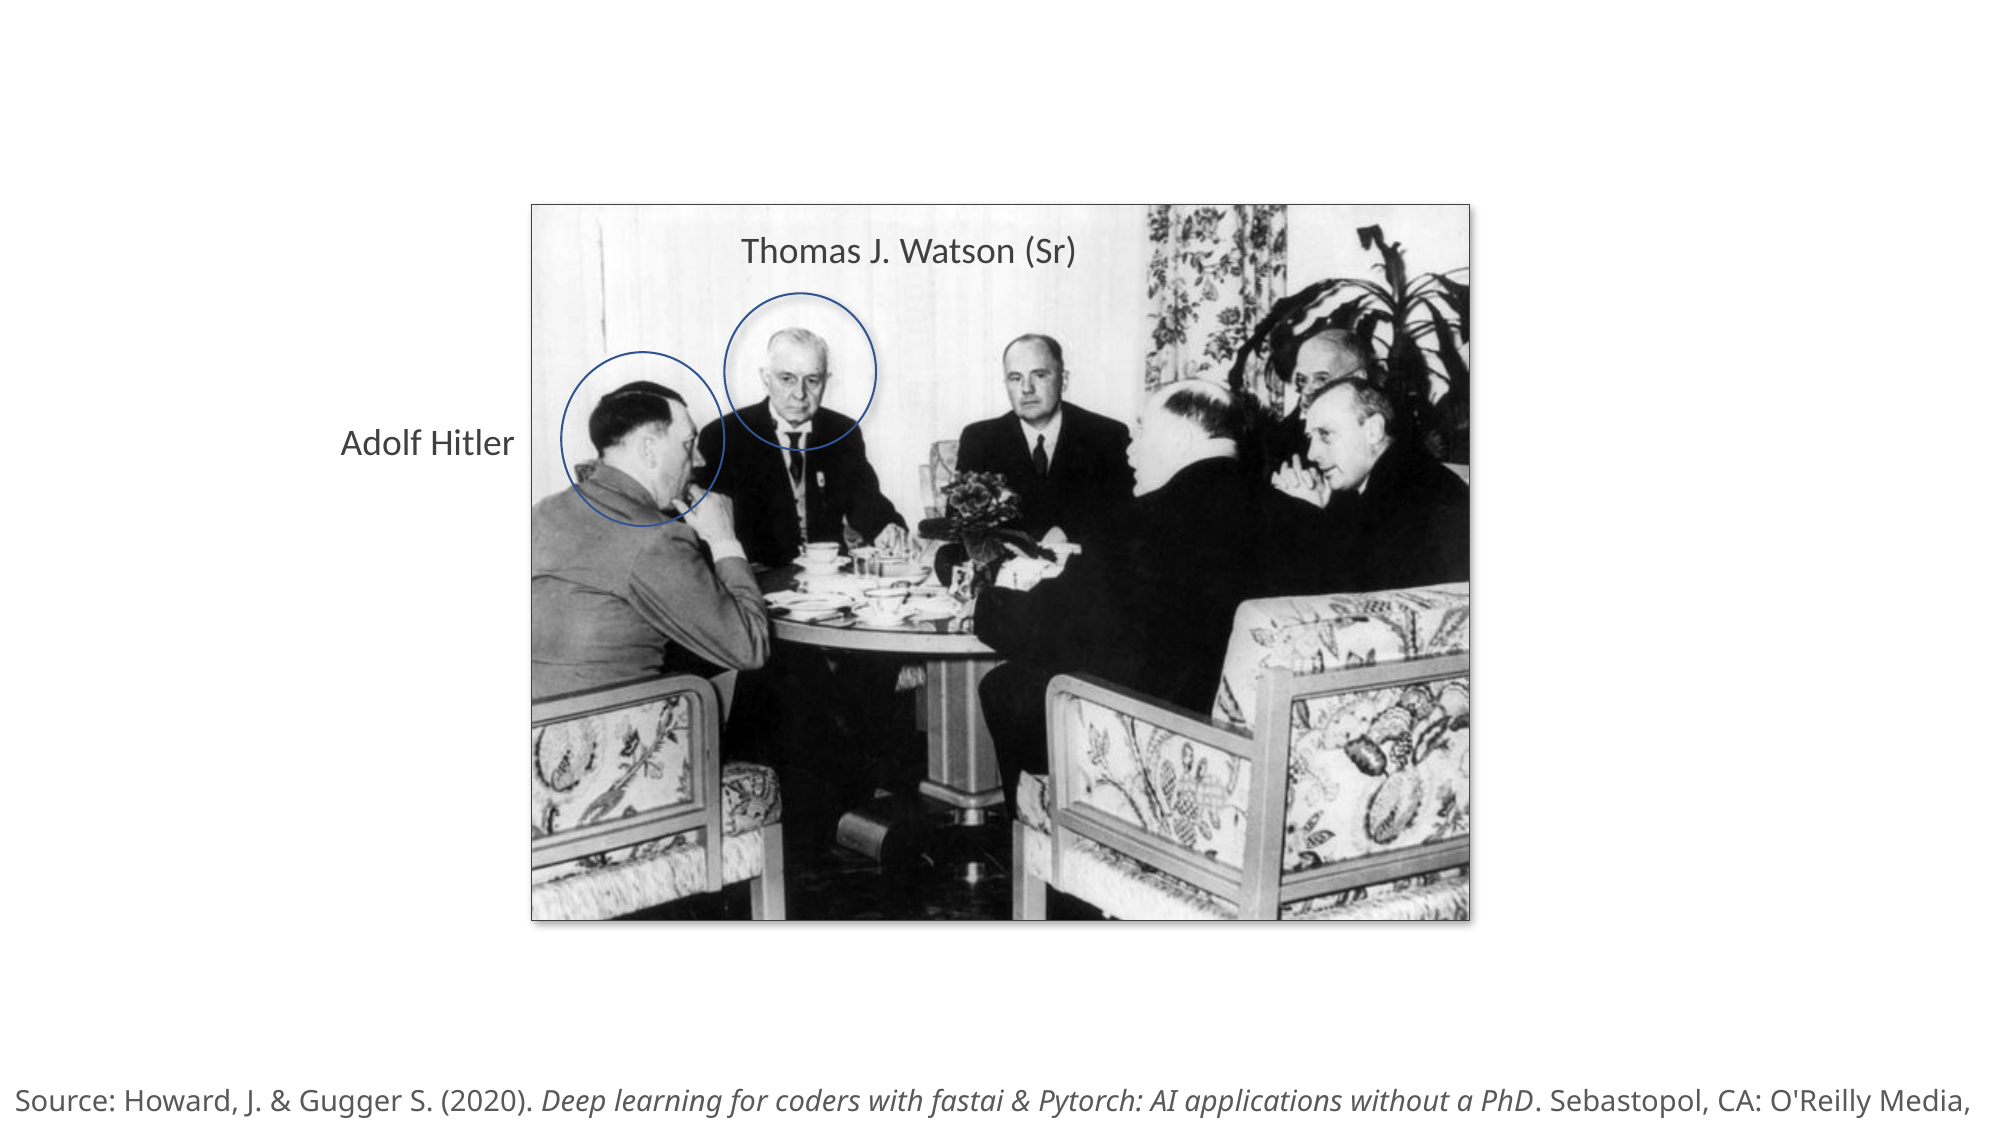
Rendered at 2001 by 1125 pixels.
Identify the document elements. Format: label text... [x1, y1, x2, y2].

text_box Adolf Hitler [325, 410, 530, 471]
text_box Source: Howard, J. & Gugger S. (2020). Deep learning for coders with fastai & Pytorch: AI applications without a PhD. Sebastopol, CA: O'Reilly Media, Inc. [0, 1074, 2000, 1125]
picture [531, 204, 1469, 921]
